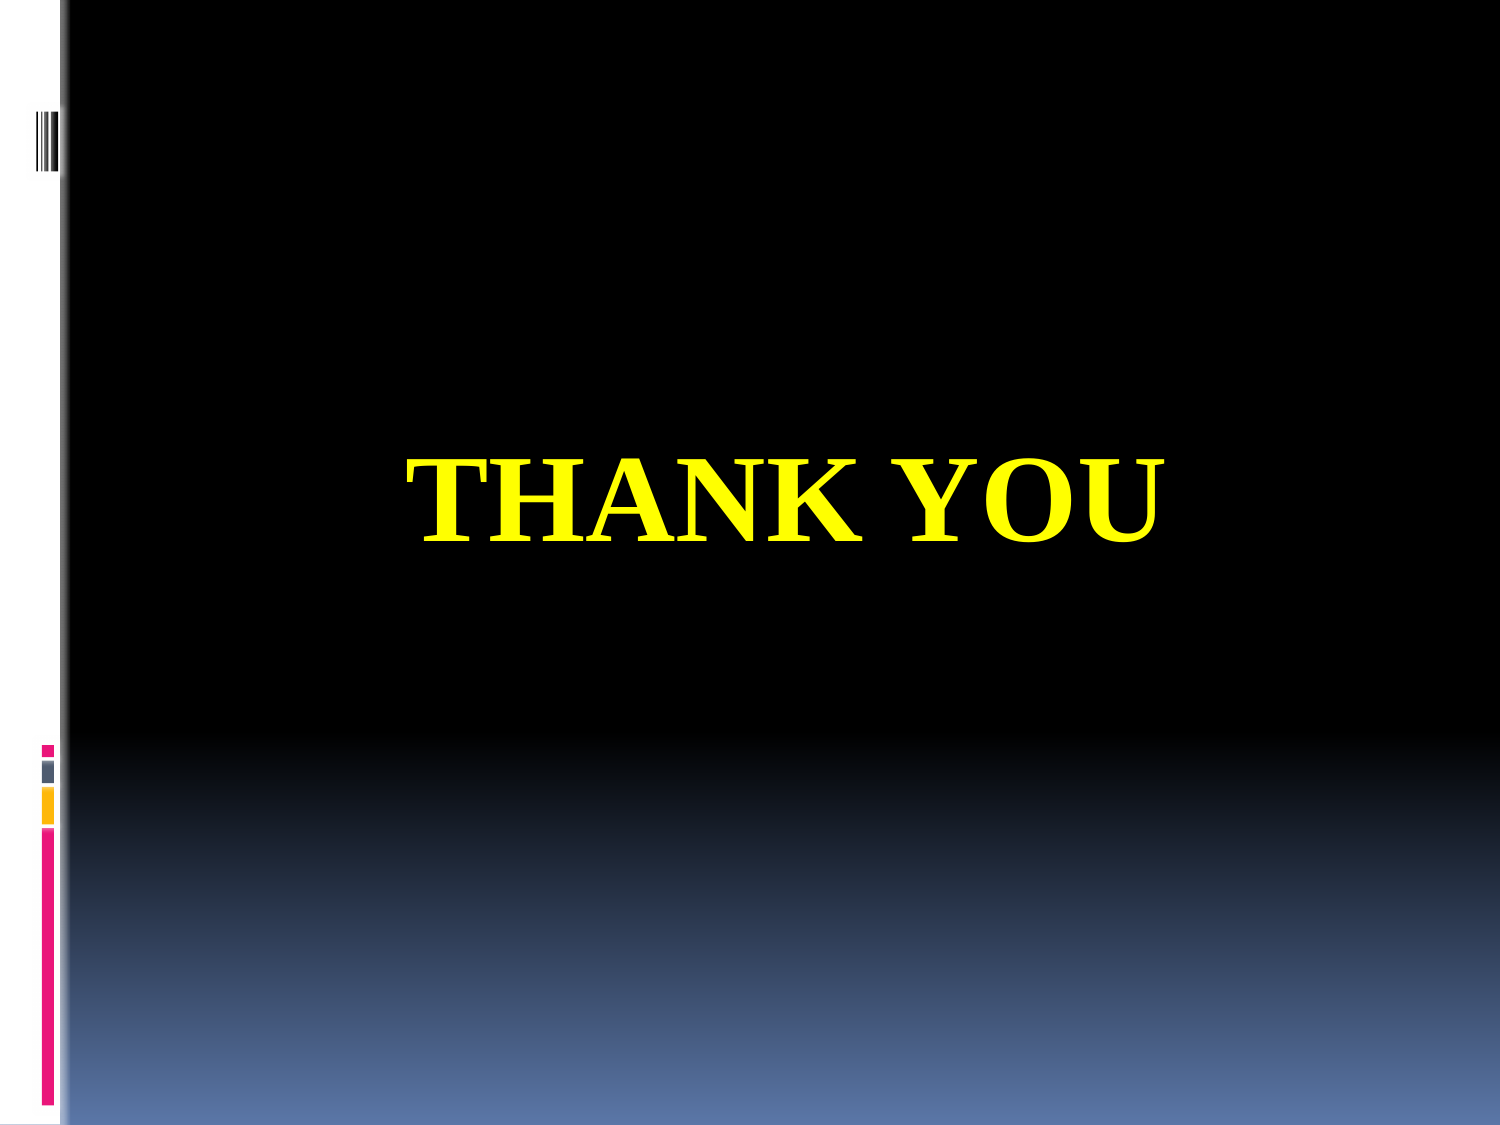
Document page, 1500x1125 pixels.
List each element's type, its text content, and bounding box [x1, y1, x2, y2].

title THANK YOU [150, 408, 1425, 1037]
